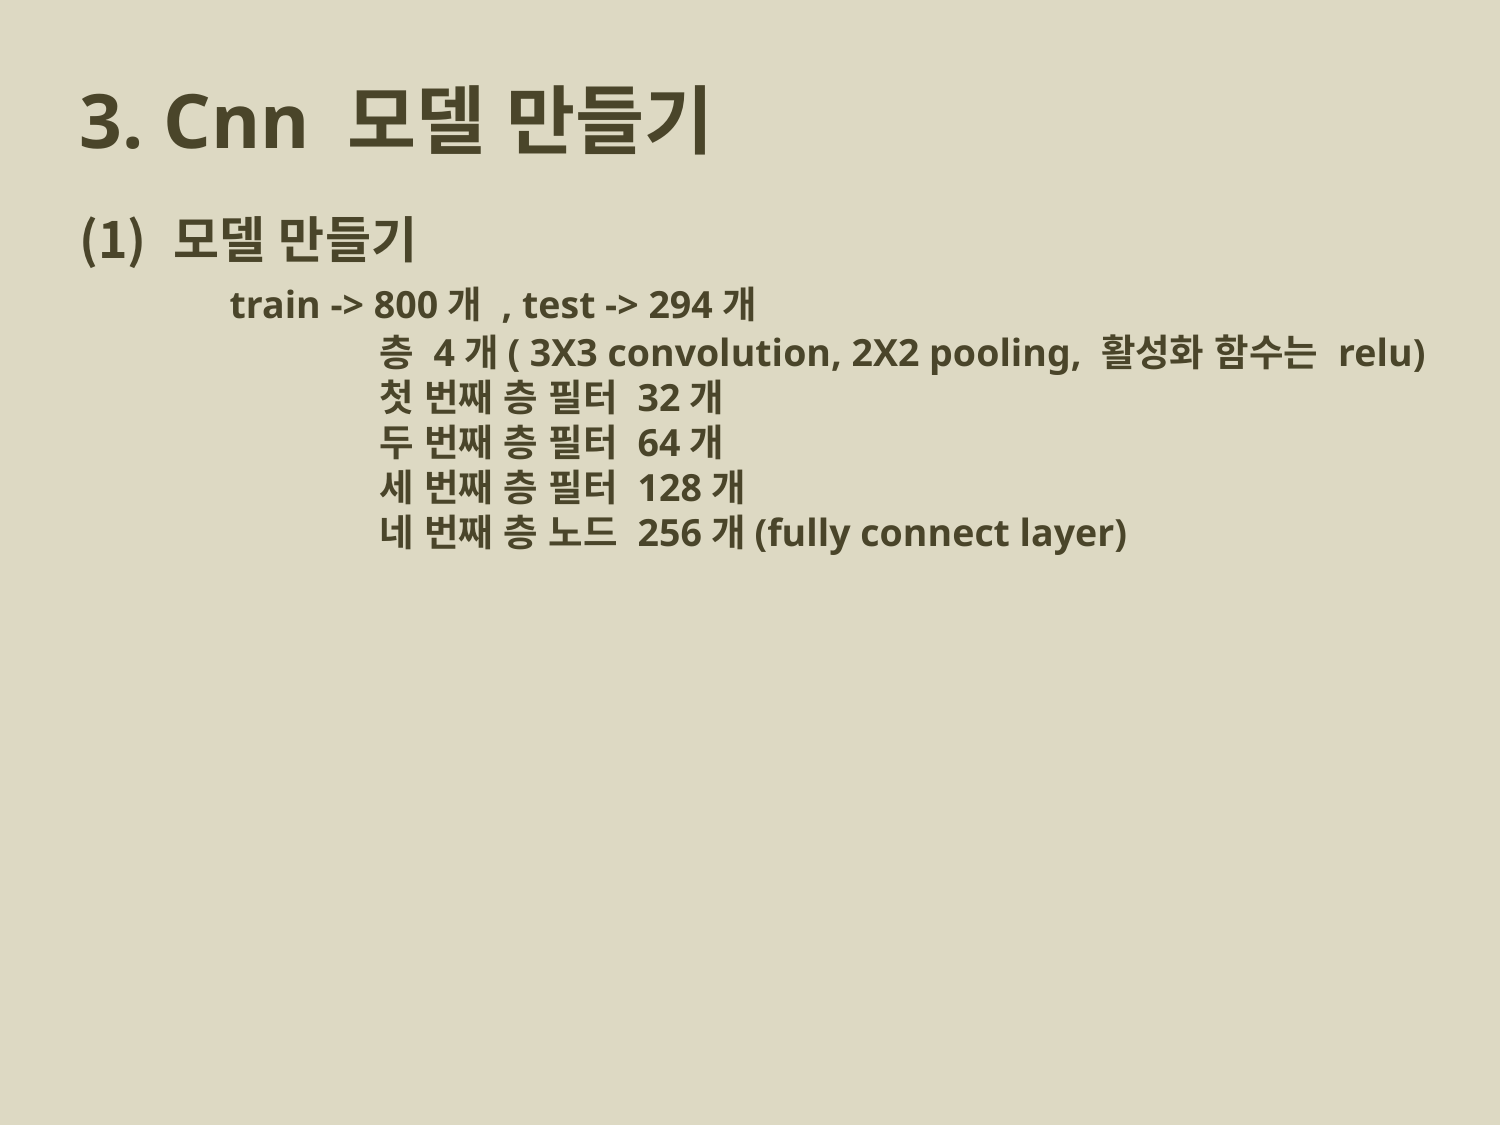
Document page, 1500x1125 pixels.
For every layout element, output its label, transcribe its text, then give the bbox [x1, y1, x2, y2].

text_box 3. Cnn 모델 만들기 모델 만들기 train -> 800개 , test -> 294개 층 4개( 3X3 convolution, 2X2 pooling, 활성화 함수는 relu) 첫 번째 층 필터 32개 두 번째 층 필터 64개 세 번째 층 필터 128개 네 번째 층 노드 256개(fully connect layer) [64, 66, 1447, 832]
